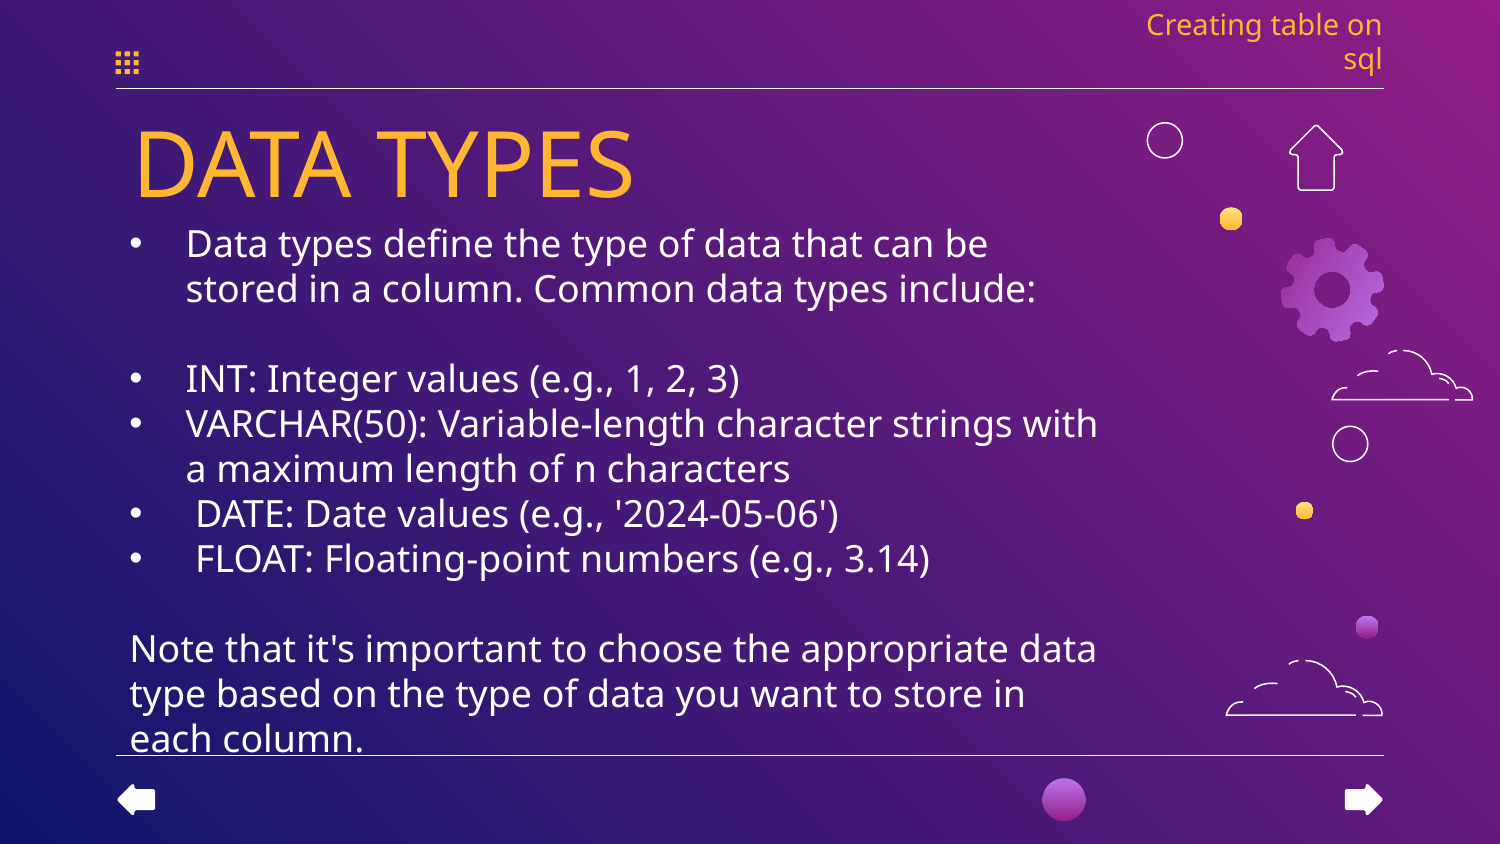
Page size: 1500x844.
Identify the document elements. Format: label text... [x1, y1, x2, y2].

text_box [1344, 784, 1383, 816]
text_box [1295, 501, 1314, 512]
text_box [1355, 615, 1379, 639]
text_box [1281, 238, 1384, 342]
text_box [1289, 125, 1343, 191]
text_box [1298, 516, 1312, 520]
text_box [1219, 207, 1243, 231]
text_box [1042, 778, 1086, 822]
text_box [109, 45, 145, 81]
text_box Creating table on sql [1090, 19, 1383, 63]
text_box [117, 784, 156, 816]
subtitle Data types define the type of data that can be stored in a column. Common data types include:​ ​ INT: Integer values (e.g., 1, 2, 3)​ VARCHAR(50): Variable-length character strings with a maximum length of n characters​ DATE: Date values (e.g., '2024-05-06')​ FLOAT: Floating-point numbers (e.g., 3.14)​ Note that it's important to choose the appropriate data type based on the type of data you want to store in each column.​ [95, 205, 1122, 775]
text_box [1226, 660, 1384, 716]
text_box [115, 50, 139, 75]
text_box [1331, 350, 1474, 401]
title DATA TYPES [117, 90, 1086, 205]
